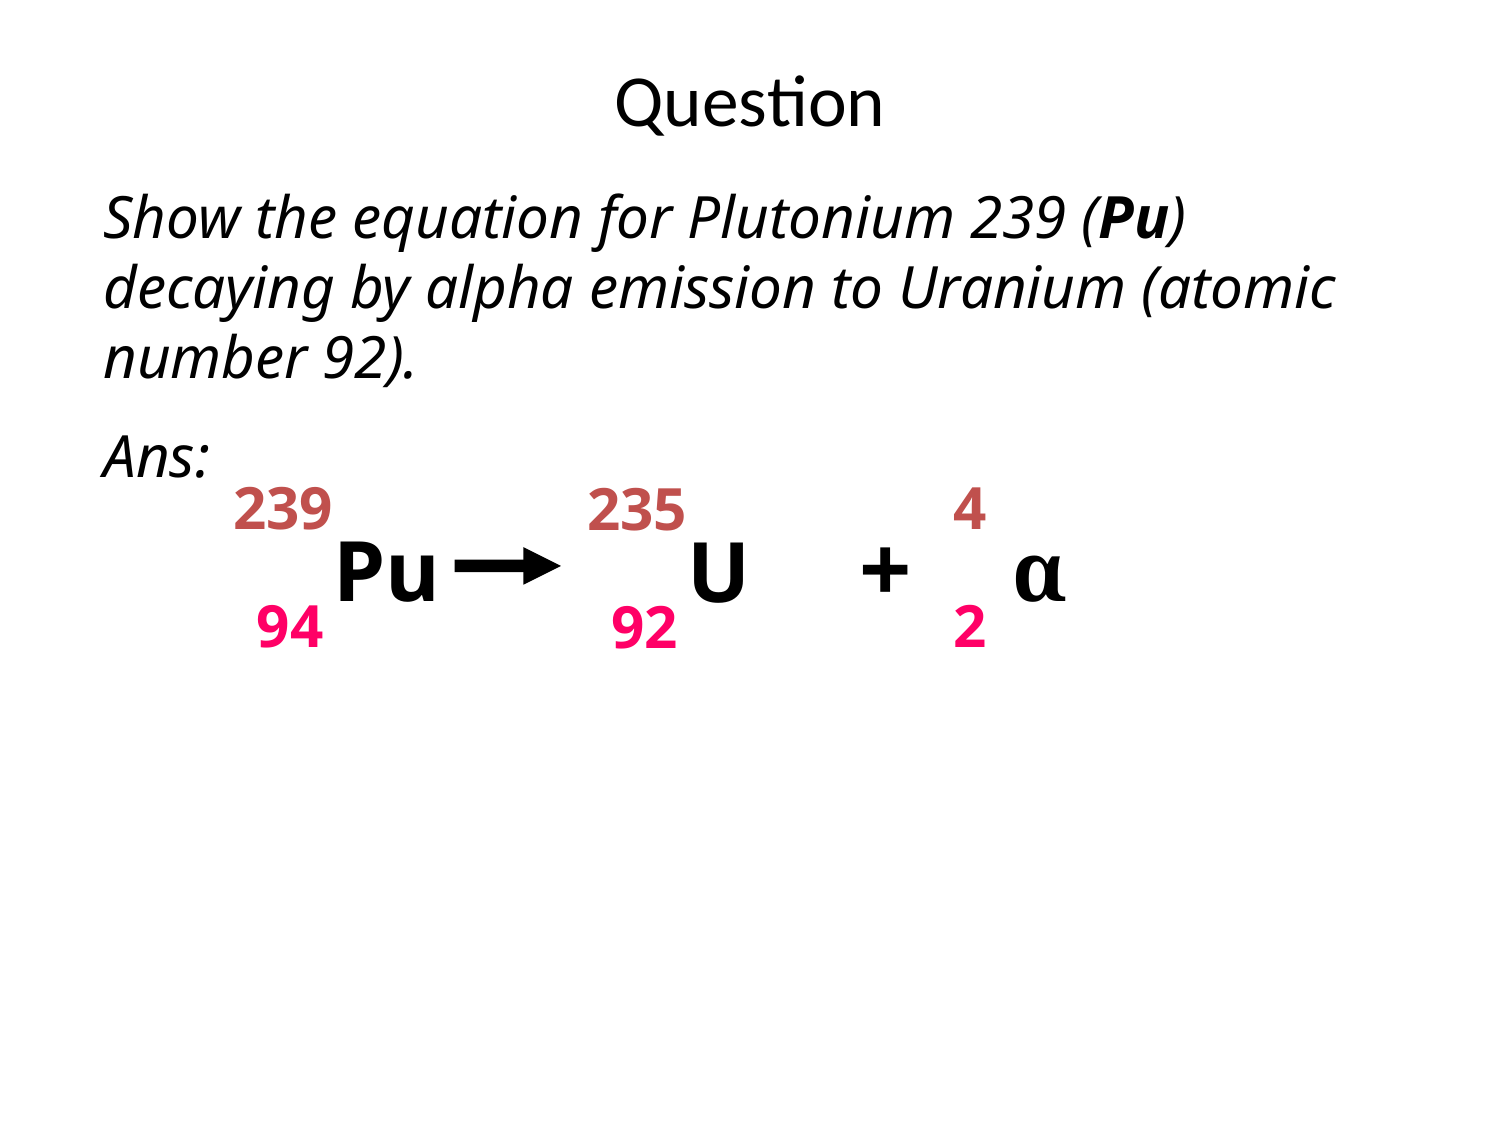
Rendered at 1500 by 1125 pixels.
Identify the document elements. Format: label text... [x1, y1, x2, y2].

text_box Show the equation for Plutonium 239 (Pu) decaying by alpha emission to Uranium (atomic number 92). Ans: [88, 172, 1436, 497]
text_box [218, 463, 1181, 668]
title Question [75, 45, 1425, 149]
